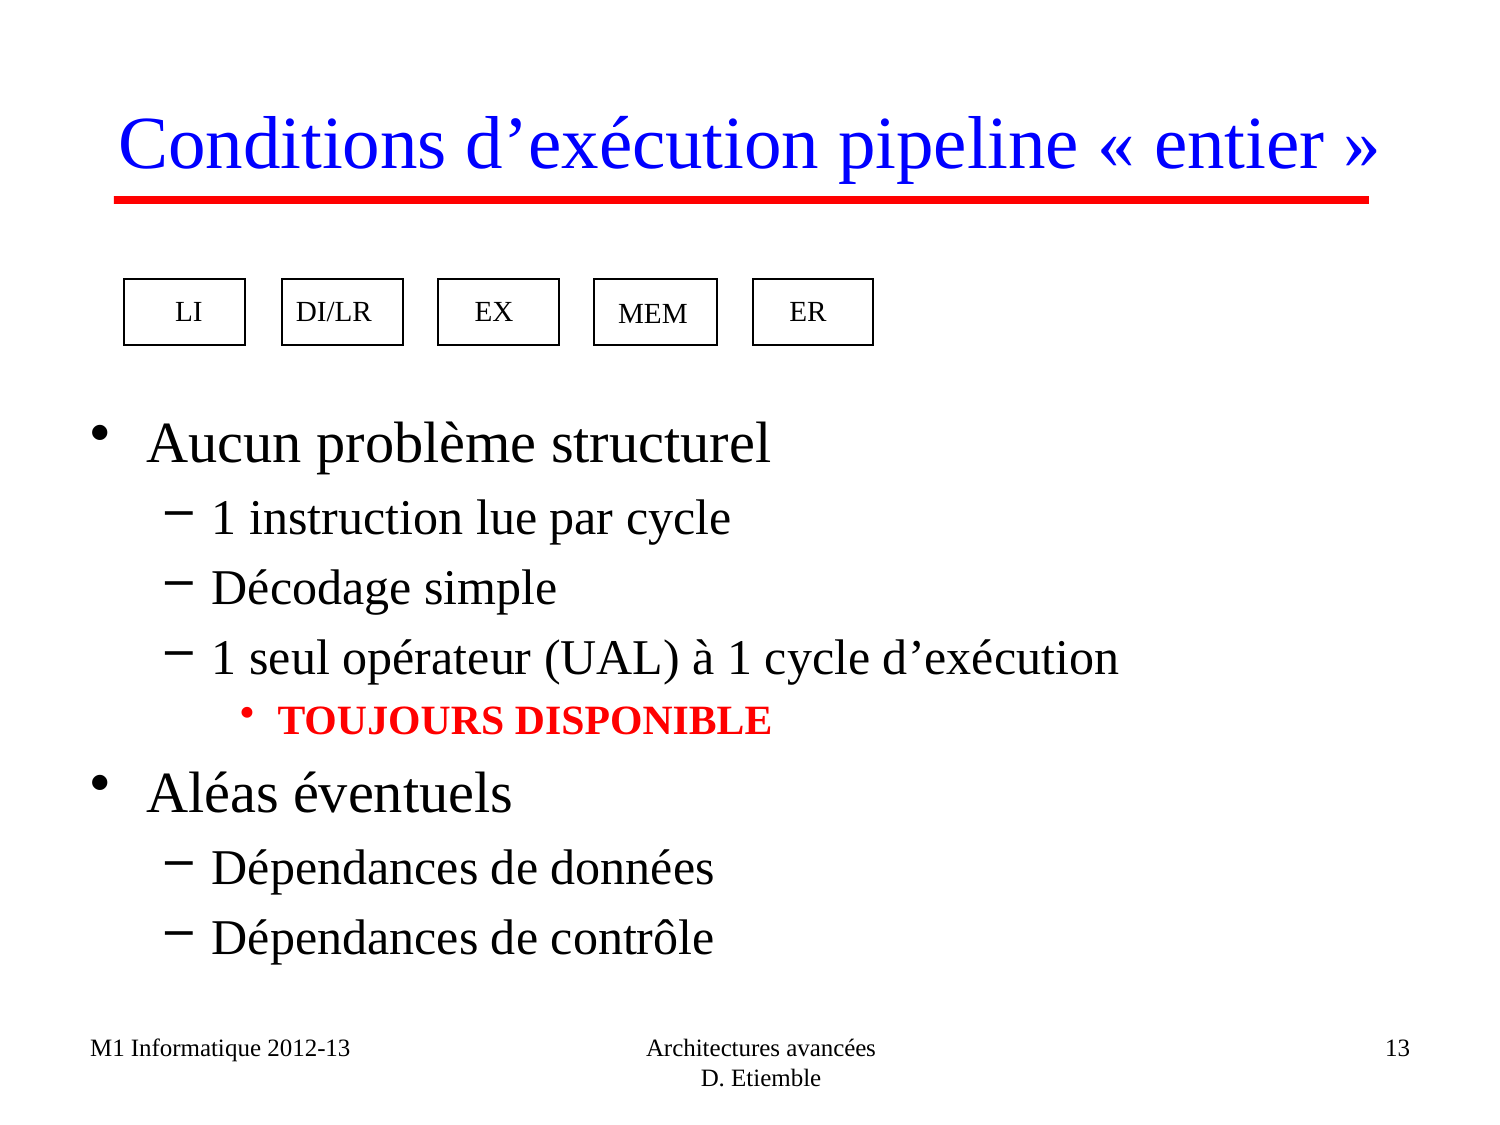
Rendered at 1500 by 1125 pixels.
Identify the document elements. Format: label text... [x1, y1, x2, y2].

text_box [123, 278, 874, 346]
slide_number 13 [1074, 1024, 1426, 1103]
title Conditions d’exécution pipeline « entier » [74, 44, 1426, 233]
slide_number M1 Informatique 2012-13 [74, 1024, 426, 1103]
list Aucun problème structurel 1 instruction lue par cycle Décodage simple 1 seul opérateur (UAL) à 1 cycle d’exécution TOUJOURS DISPONIBLE Aléas éventuels Dépendances de données Dépendances de contrôle [74, 396, 1426, 1006]
footer Architectures avancées D. Etiemble [512, 1024, 1011, 1103]
